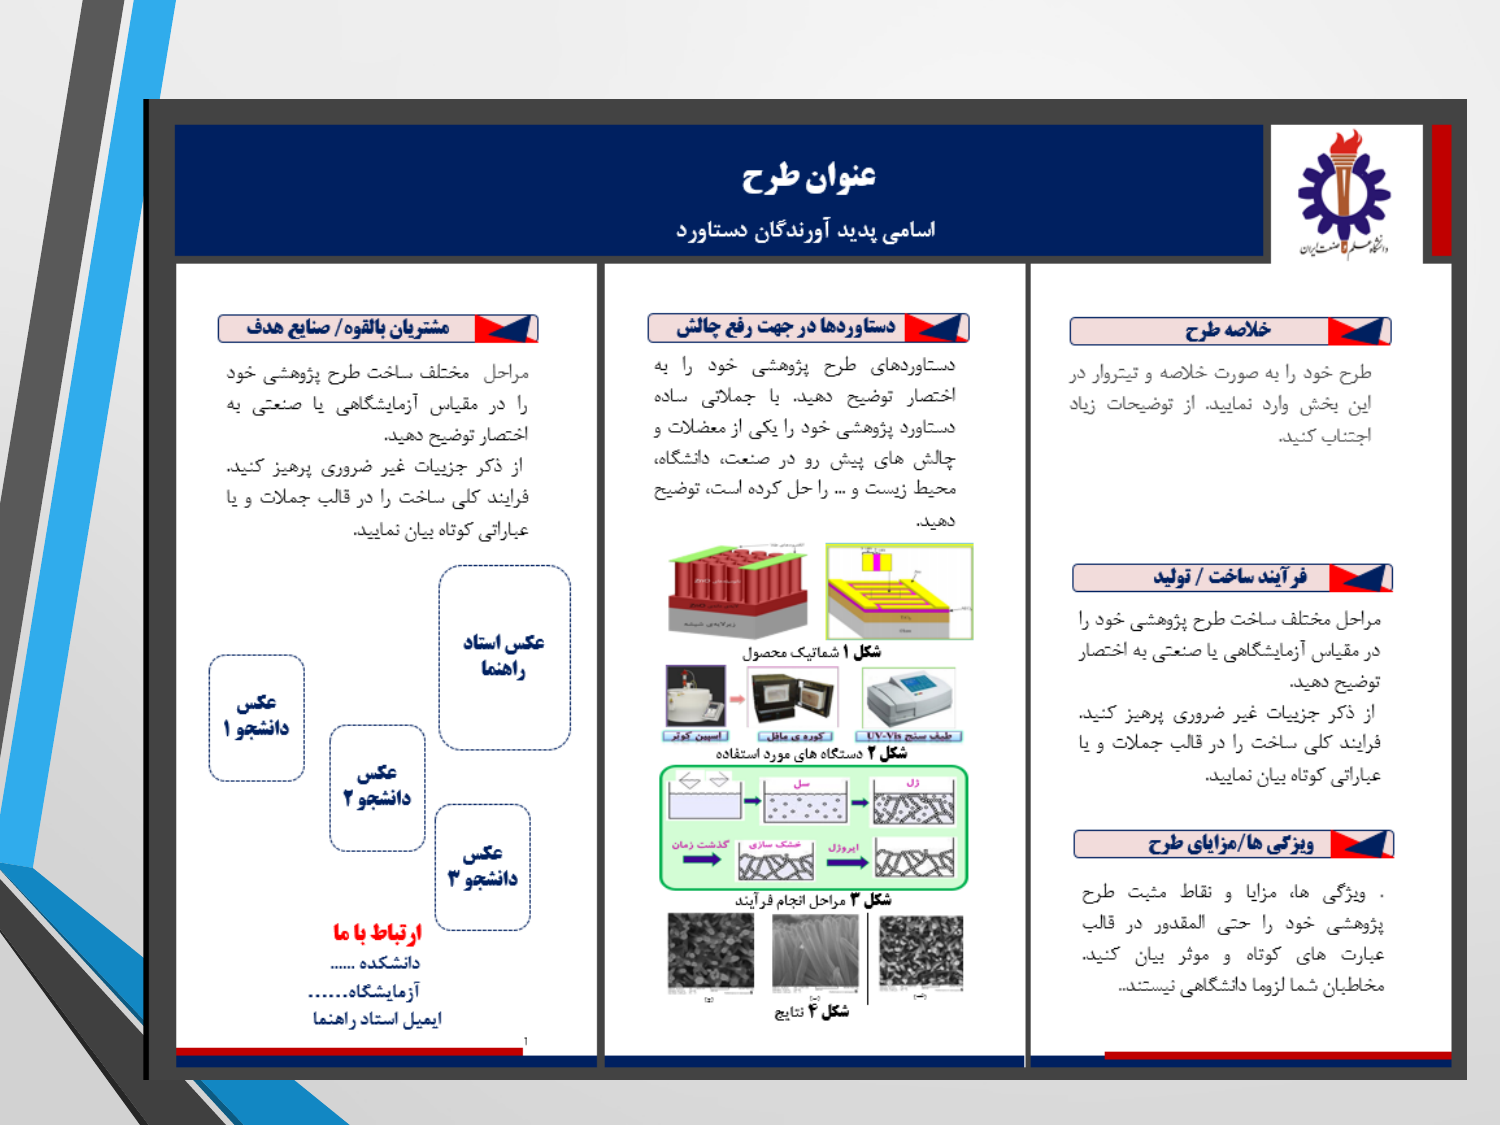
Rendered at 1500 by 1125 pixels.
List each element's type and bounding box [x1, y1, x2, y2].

picture [143, 99, 1468, 1080]
